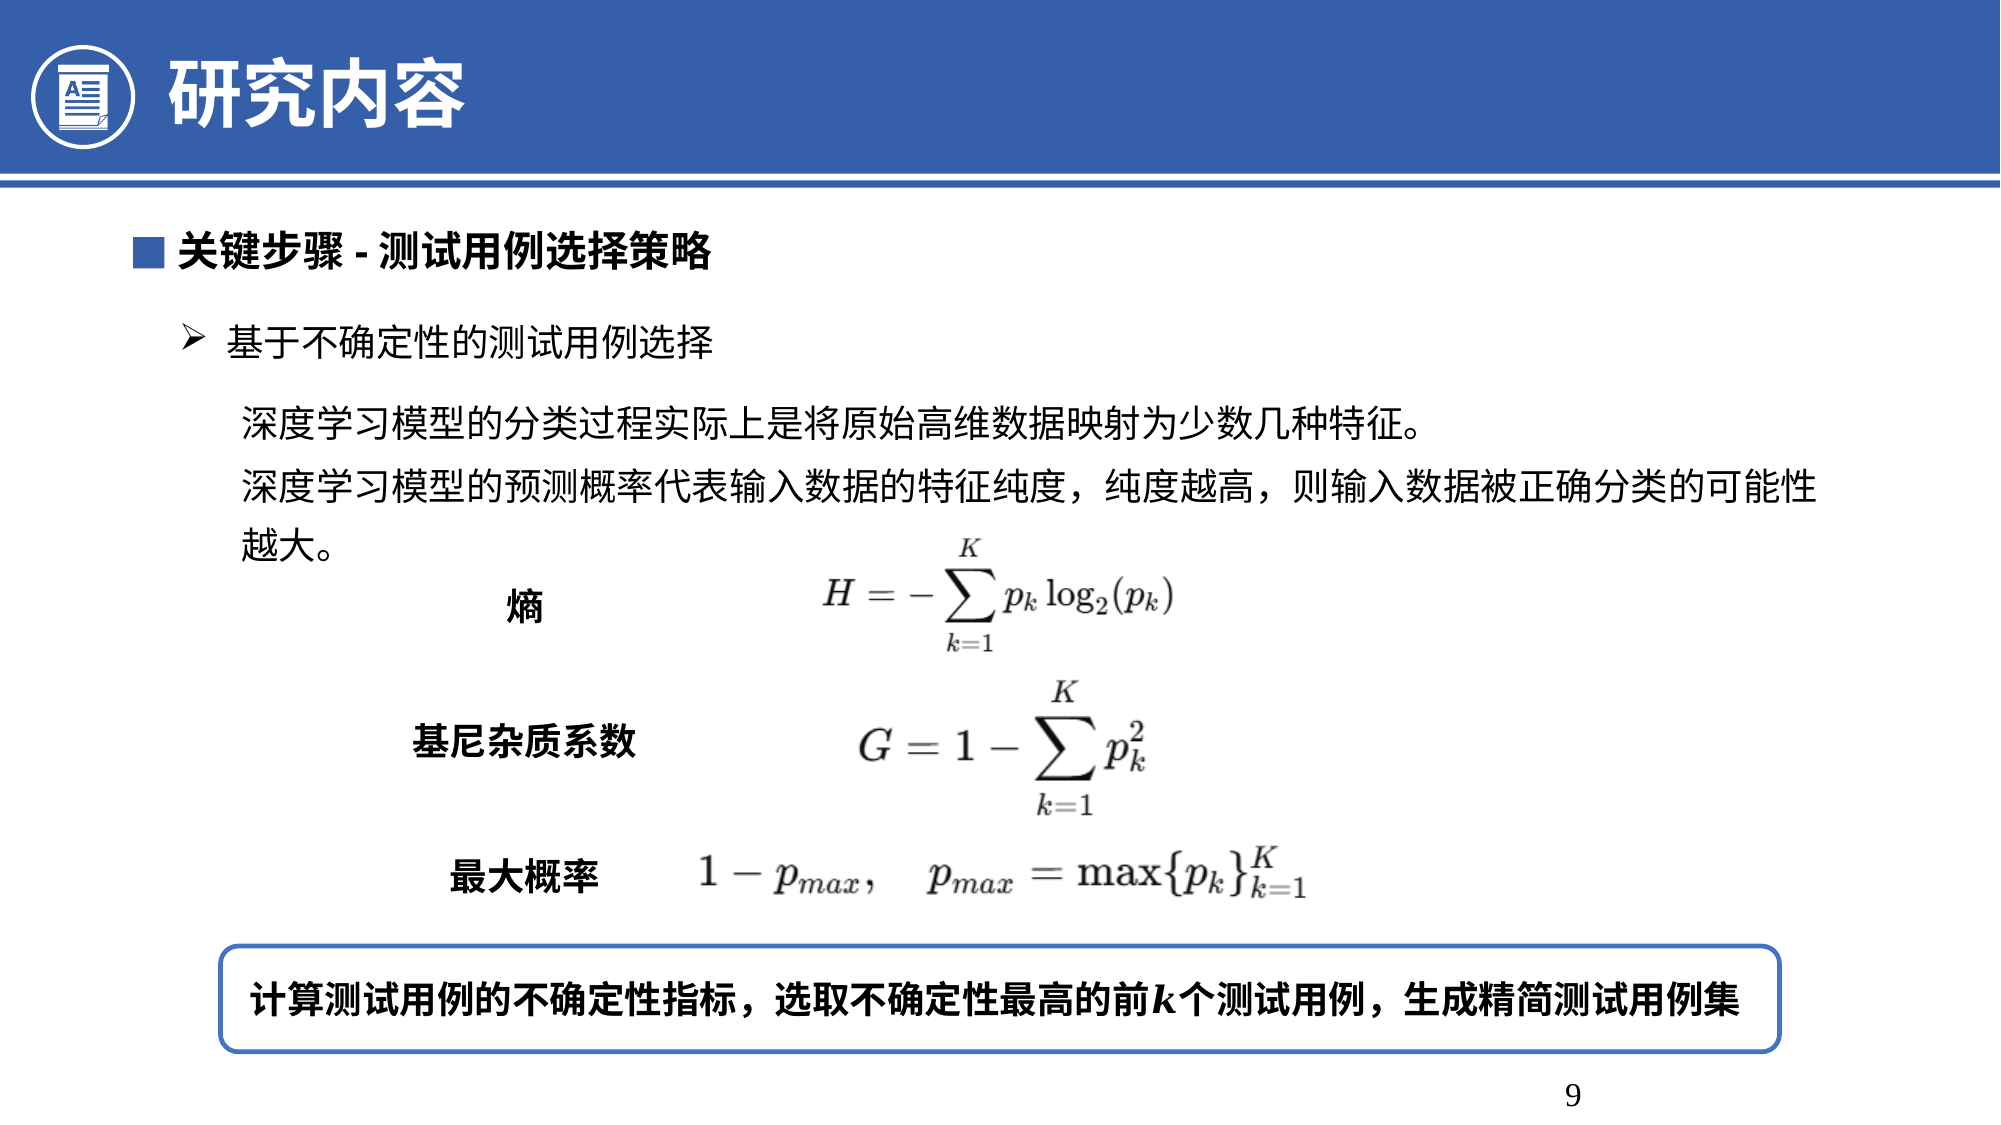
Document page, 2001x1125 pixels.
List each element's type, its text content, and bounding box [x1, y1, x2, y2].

text_box 基于不确定性的测试用例选择 [164, 312, 741, 372]
text_box [0, 0, 2000, 175]
picture [814, 516, 1186, 666]
text_box 研究内容 [152, 38, 483, 144]
slide_number 9 [1550, 1063, 2000, 1124]
text_box 熵 基尼杂质系数 最大概率 [375, 575, 675, 906]
text_box [132, 236, 163, 269]
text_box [33, 47, 134, 148]
text_box 深度学习模型的分类过程实际上是将原始高维数据映射为少数几种特征。 深度学习模型的预测概率代表输入数据的特征纯度，纯度越高，则输入数据被正确分类的可能性越大。 [226, 379, 1833, 575]
text_box 关键步骤-测试用例选择策略 [163, 217, 925, 282]
picture [674, 671, 1326, 917]
text_box [0, 179, 2000, 189]
text_box [219, 944, 1781, 1053]
